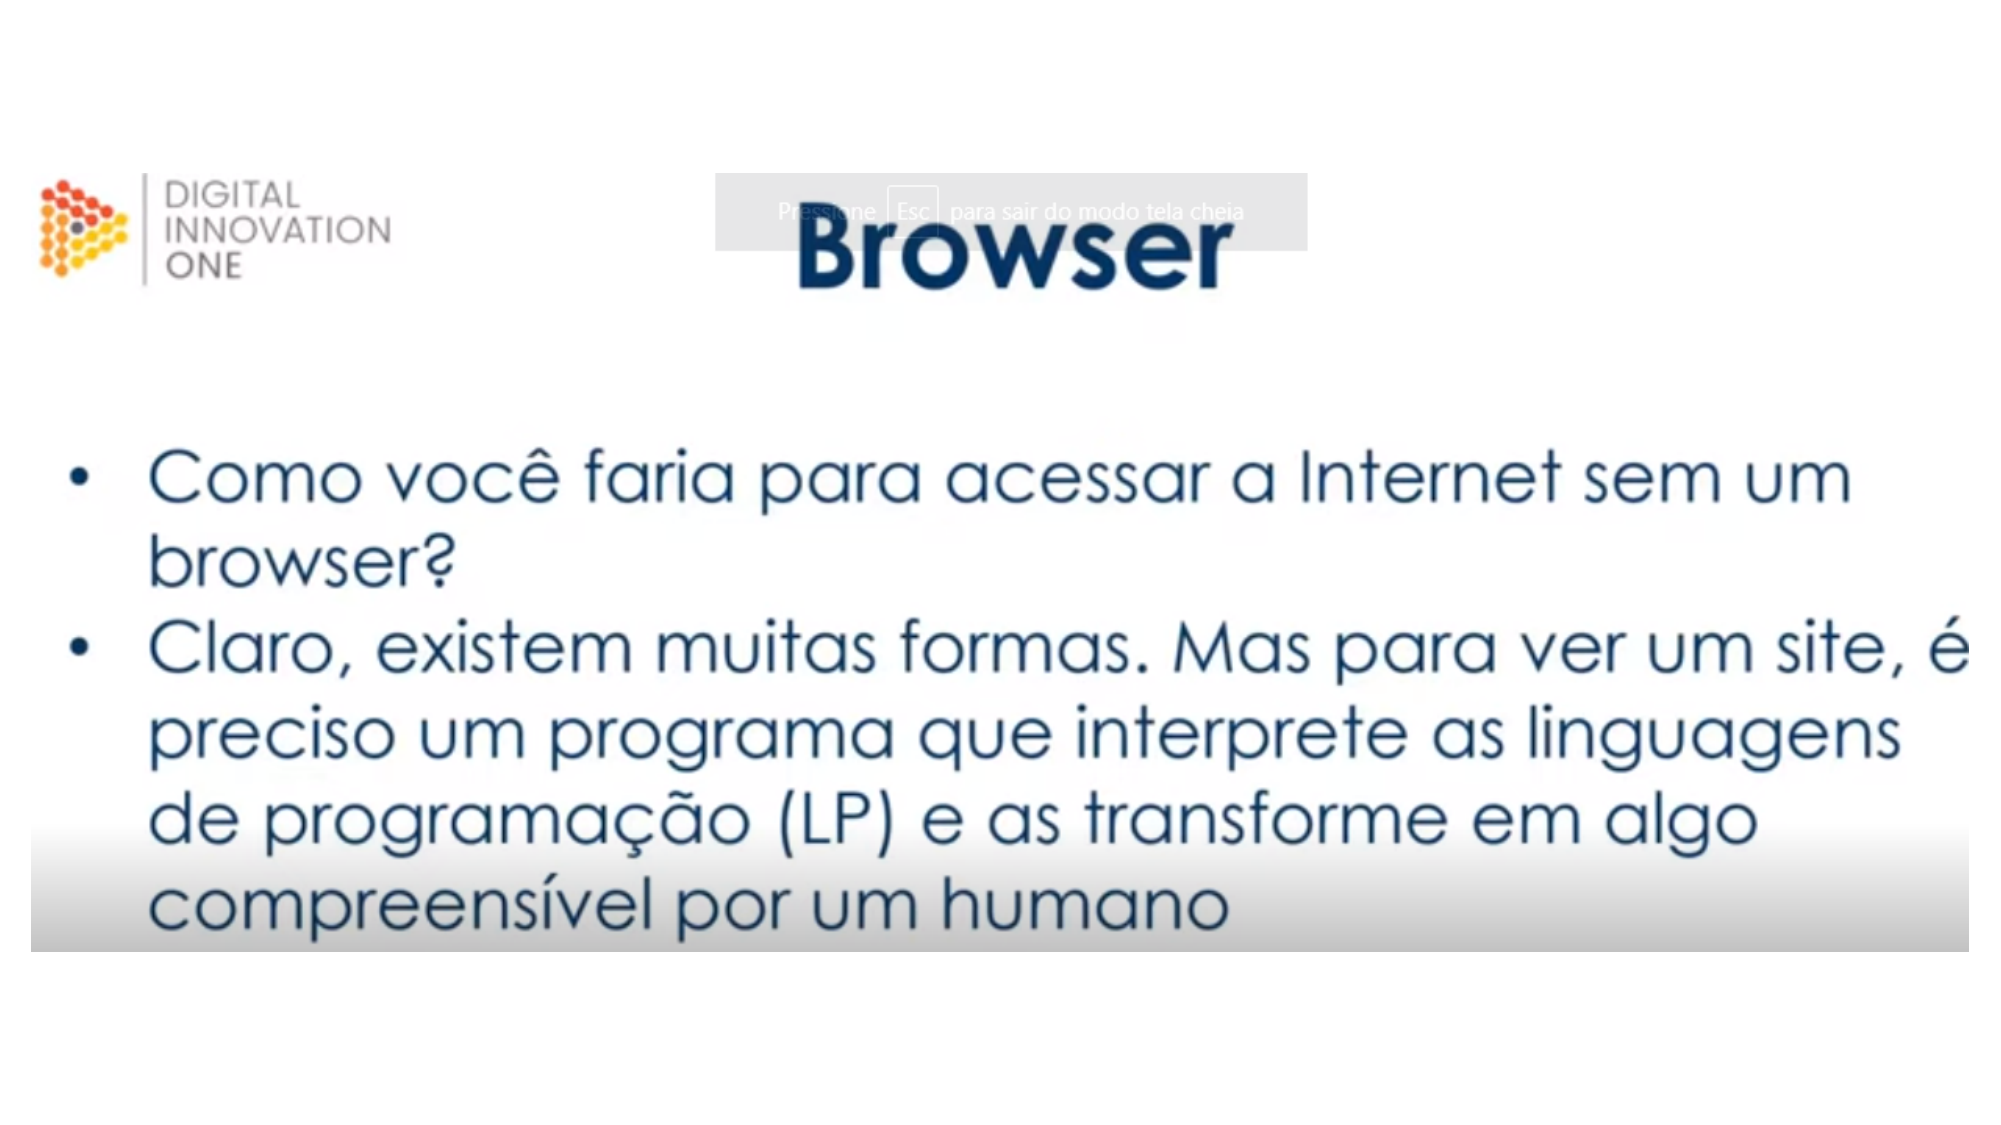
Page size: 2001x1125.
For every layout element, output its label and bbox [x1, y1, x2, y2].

picture [31, 173, 1969, 952]
